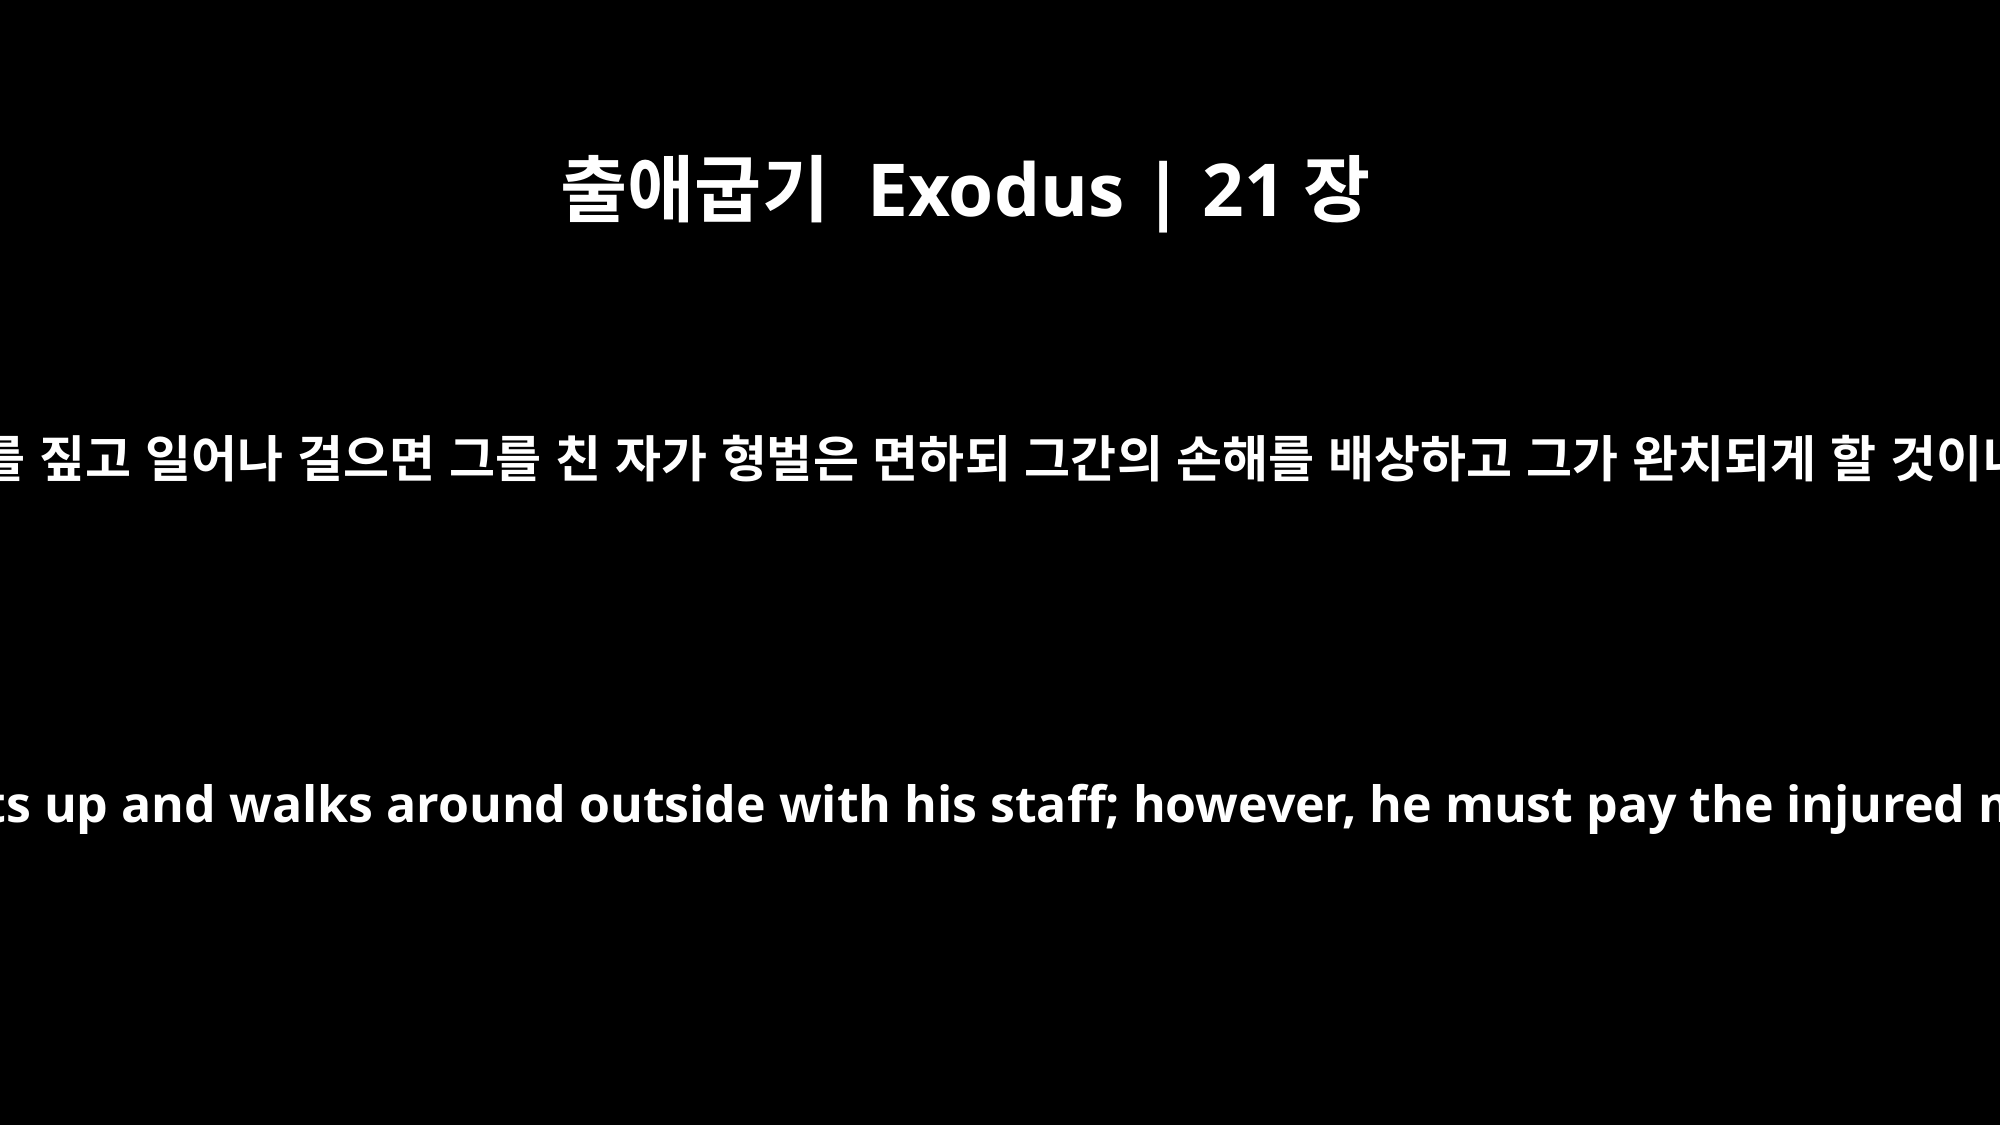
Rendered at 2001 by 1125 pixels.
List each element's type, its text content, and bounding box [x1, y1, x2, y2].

text_box 19 지팡이를 짚고 일어나 걸으면 그를 친 자가 형벌은 면하되 그간의 손해를 배상하고 그가 완치되게 할 것이니라 [0, 359, 2000, 495]
text_box the one who struck the blow will not be held responsible if the other gets up and walks around outside with his staff; however, he must pay the injured man for the loss of his time and see that he is completely healed. [0, 764, 2000, 840]
text_box 출애굽기 Exodus | 21장 [545, 136, 1387, 239]
